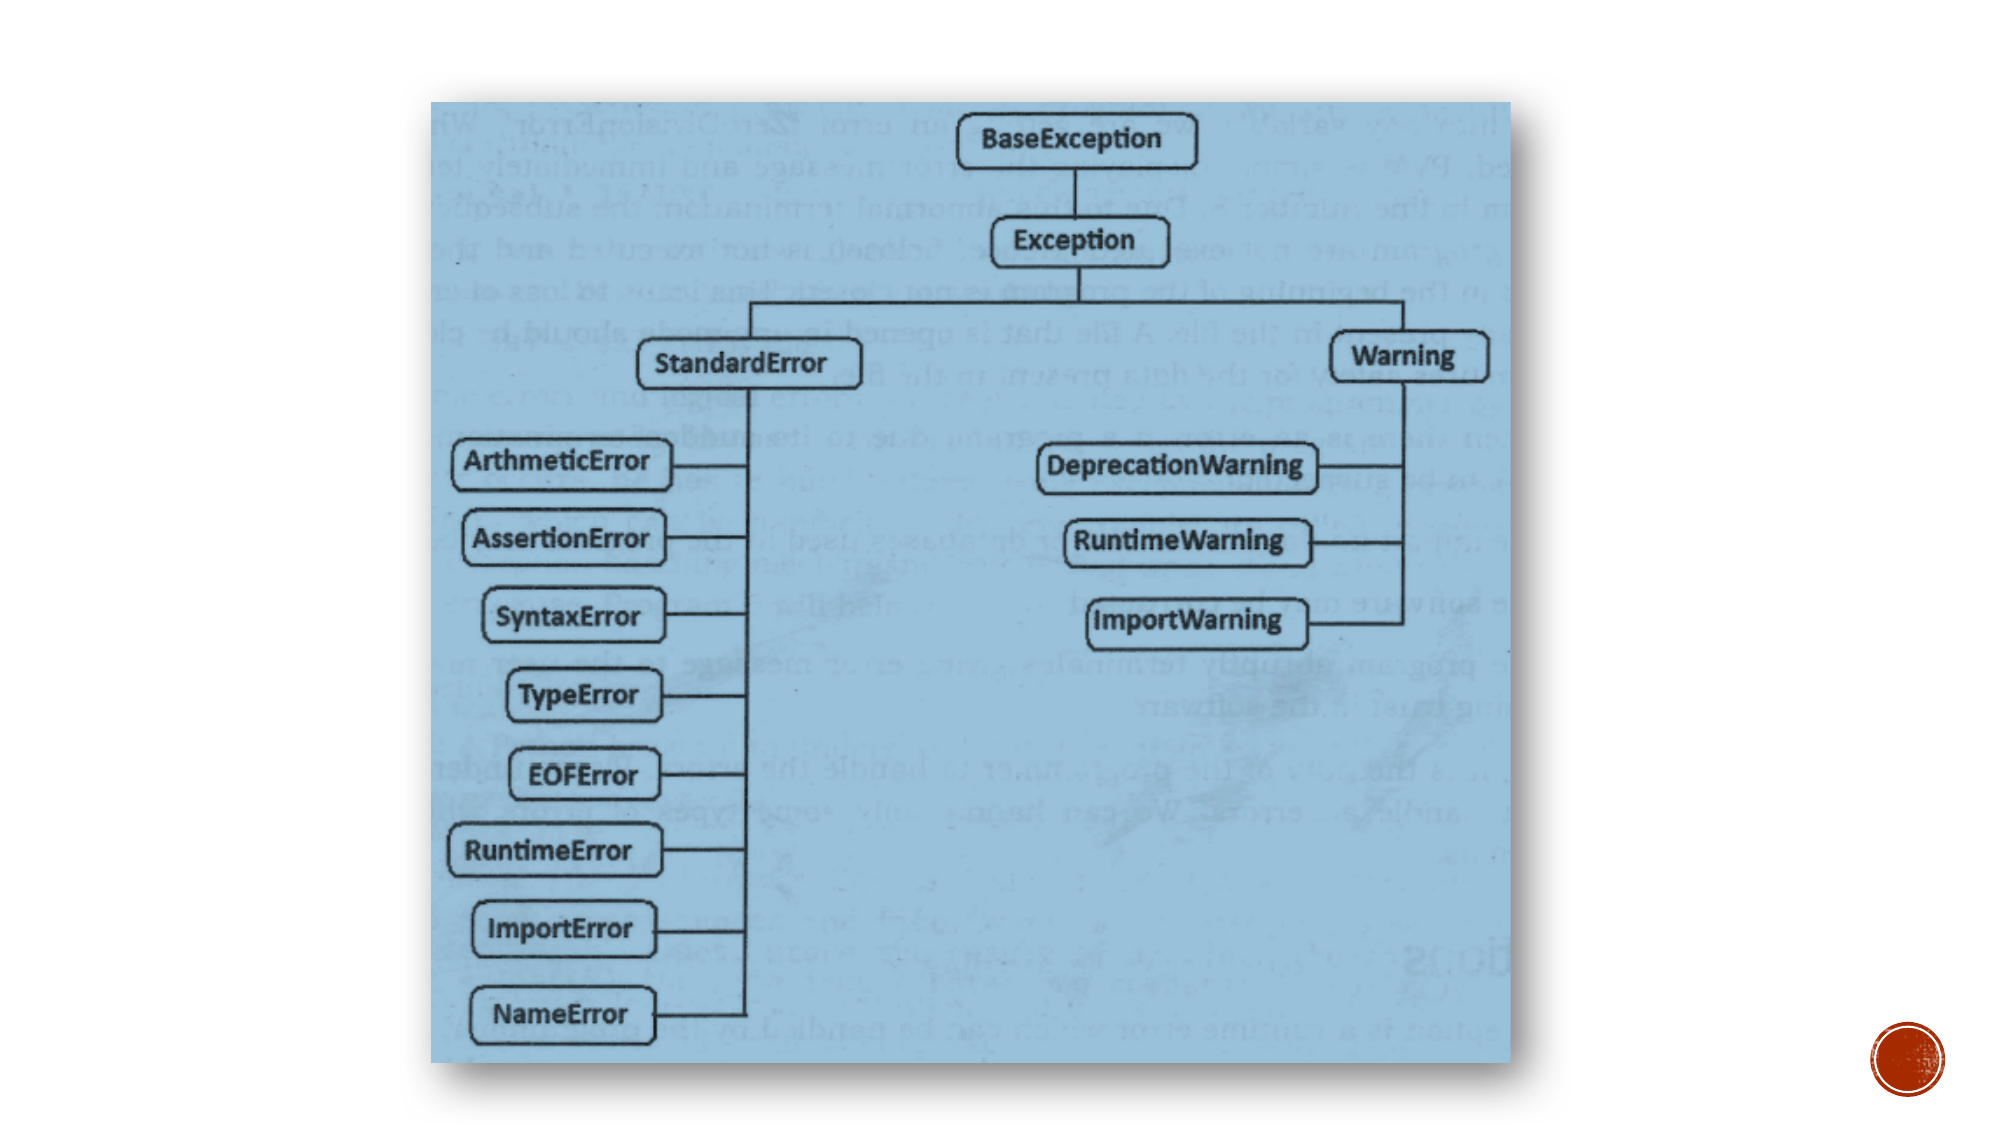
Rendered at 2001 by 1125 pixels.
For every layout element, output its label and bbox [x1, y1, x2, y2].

list [434, 106, 1509, 1061]
